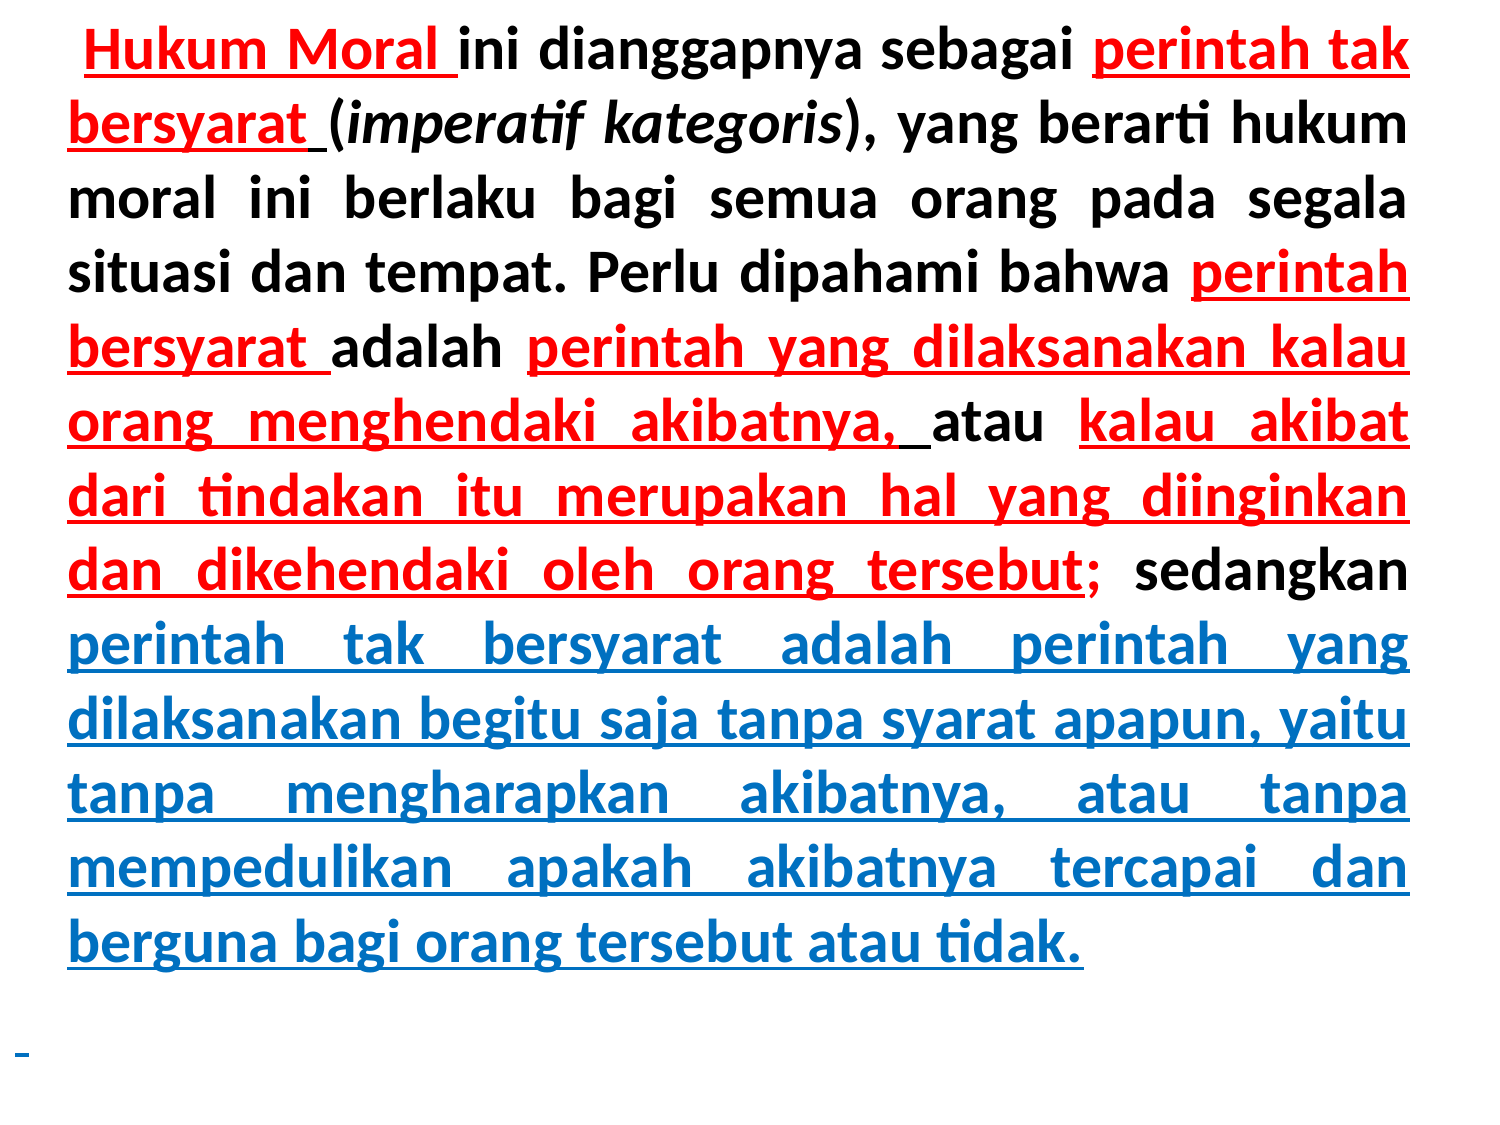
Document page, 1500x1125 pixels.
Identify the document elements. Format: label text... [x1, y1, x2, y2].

list Hukum Moral ini dianggapnya sebagai perintah tak bersyarat (imperatif kategoris), yang berarti hukum moral ini berlaku bagi semua orang pada segala situasi dan tempat. Perlu dipahami bahwa perintah bersyarat adalah perintah yang dilaksanakan kalau orang menghendaki akibatnya, atau kalau akibat dari tindakan itu merupakan hal yang diinginkan dan dikehendaki oleh orang tersebut; sedangkan perintah tak bersyarat adalah perintah yang dilaksanakan begitu saja tanpa syarat apapun, yaitu tanpa mengharapkan akibatnya, atau tanpa mempedulikan apakah akibatnya tercapai dan berguna bagi orang tersebut atau tidak. [0, 0, 1425, 1125]
